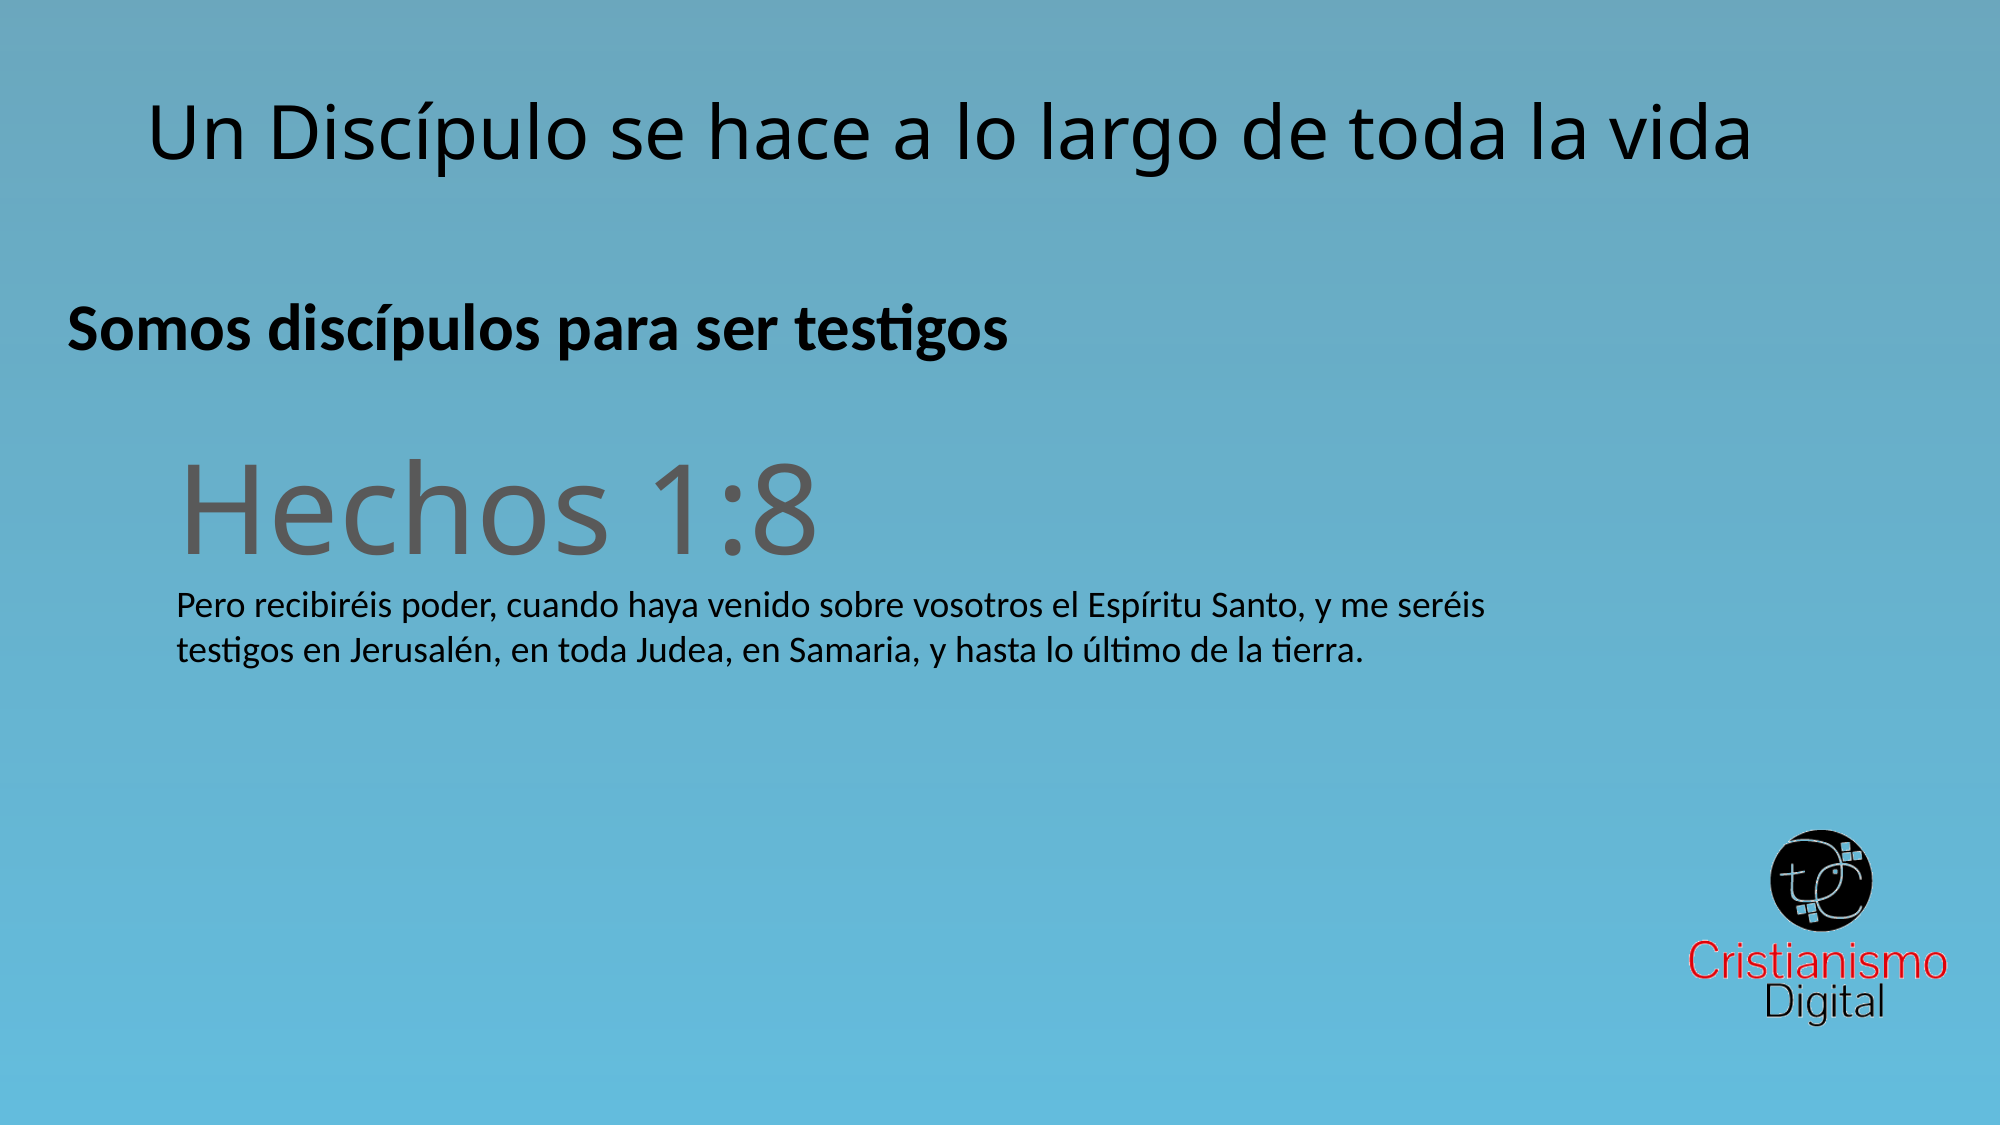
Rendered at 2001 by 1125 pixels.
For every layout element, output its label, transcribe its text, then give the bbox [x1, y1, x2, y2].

text_box Somos discípulos para ser testigos [52, 276, 1817, 372]
text_box Hechos 1:8 Pero recibiréis poder, cuando haya venido sobre vosotros el Espíritu Santo, y me seréis testigos en Jerusalén, en toda Judea, en Samaria, y hasta lo último de la tierra. [161, 422, 1557, 677]
text_box Un Discípulo se hace a lo largo de toda la vida [66, 77, 1771, 182]
picture [1679, 801, 1953, 1071]
text_box [0, 0, 2000, 1125]
